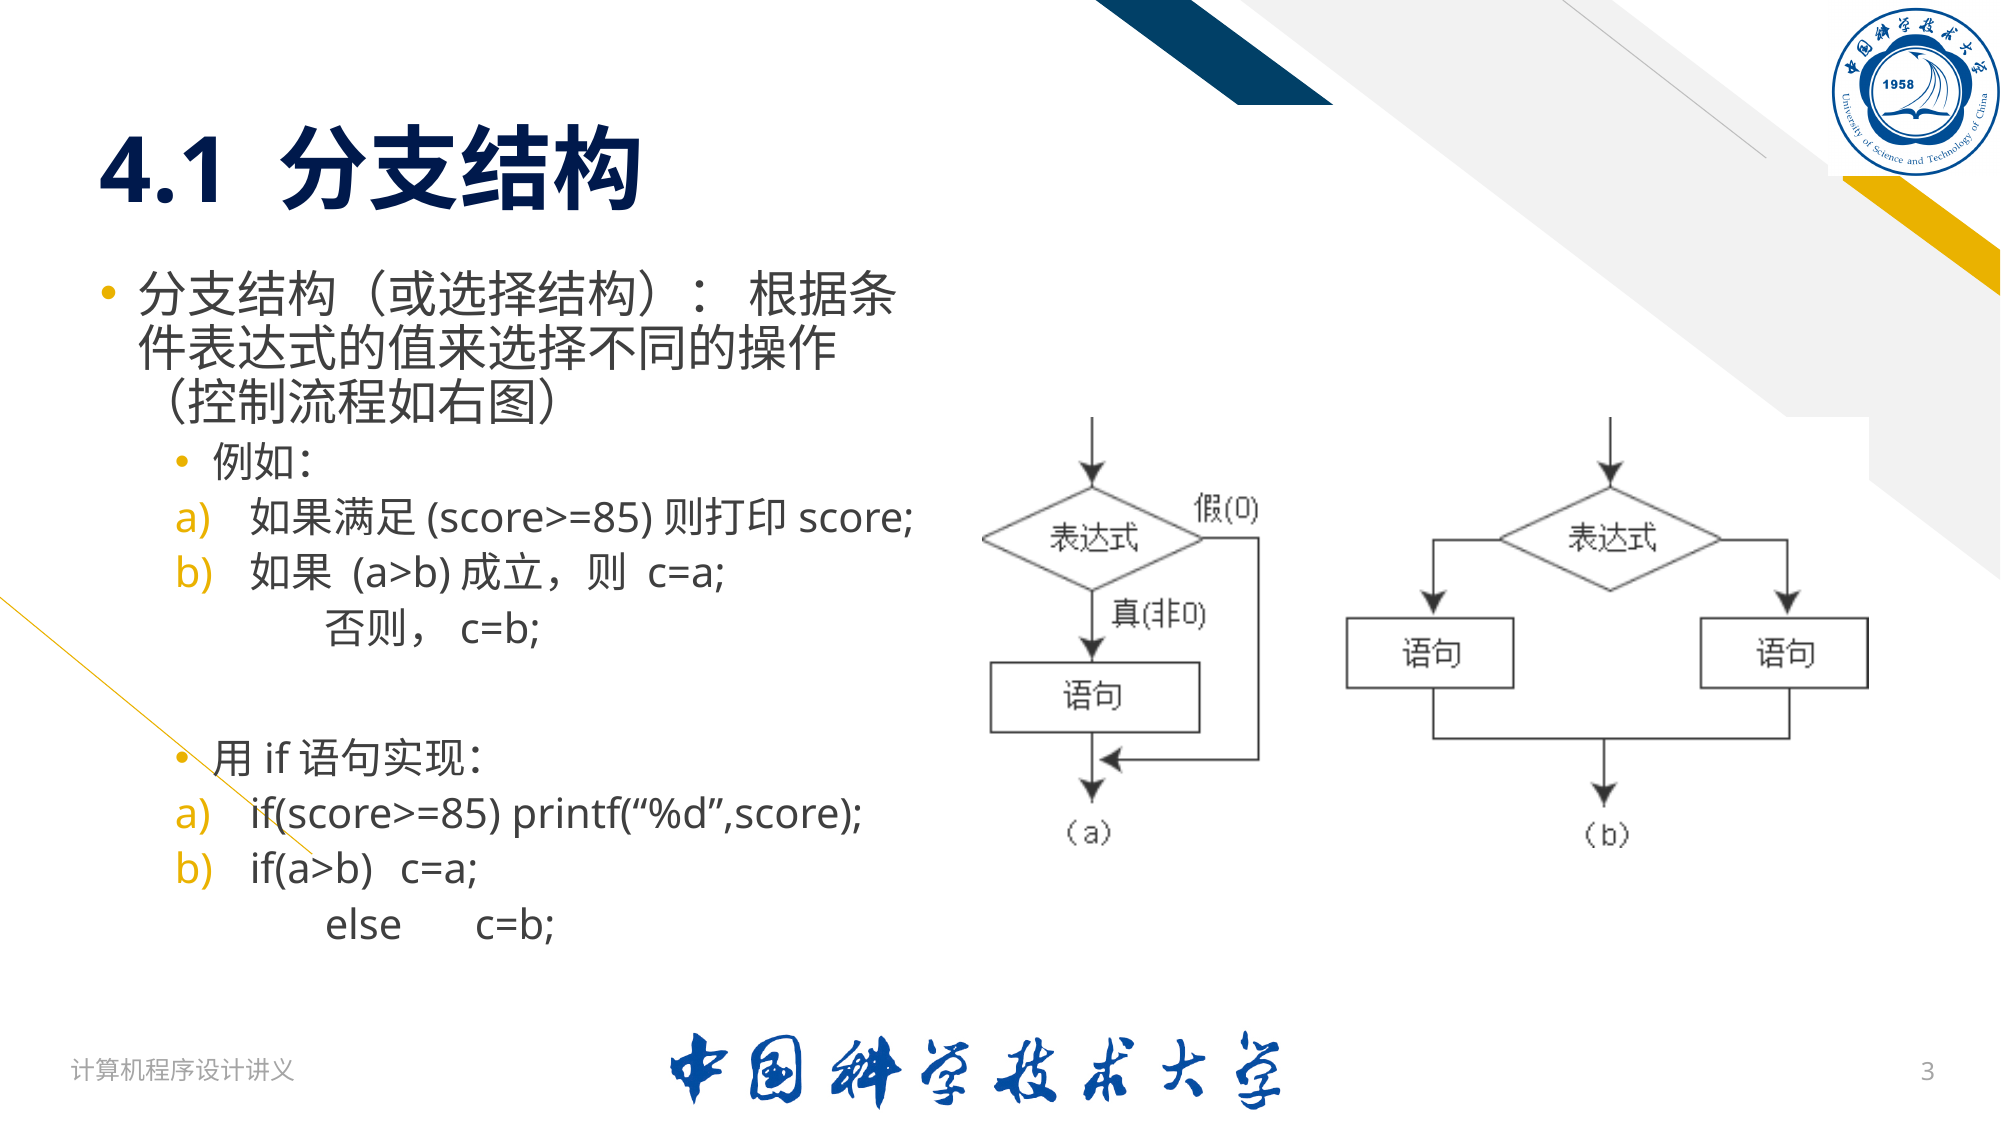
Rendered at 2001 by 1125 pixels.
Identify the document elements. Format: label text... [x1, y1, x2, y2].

slide_number 3 [1828, 1042, 1950, 1103]
picture [1828, 0, 2000, 176]
list 分支结构（或选择结构）： 根据条件表达式的值来选择不同的操作（控制流程如右图） 例如： 如果满足(score>=85)则打印score; 如果 (a>b)成立，则 c=a; 否则，c=b; 用if语句实现： if(score>=85) printf(“%d”,score); if(a>b) c=a; else c=b; [85, 261, 936, 1004]
picture [653, 1016, 1295, 1113]
title 4.1 分支结构 [85, 34, 1453, 223]
footer 计算机程序设计讲义 [55, 1042, 731, 1103]
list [981, 417, 1869, 848]
